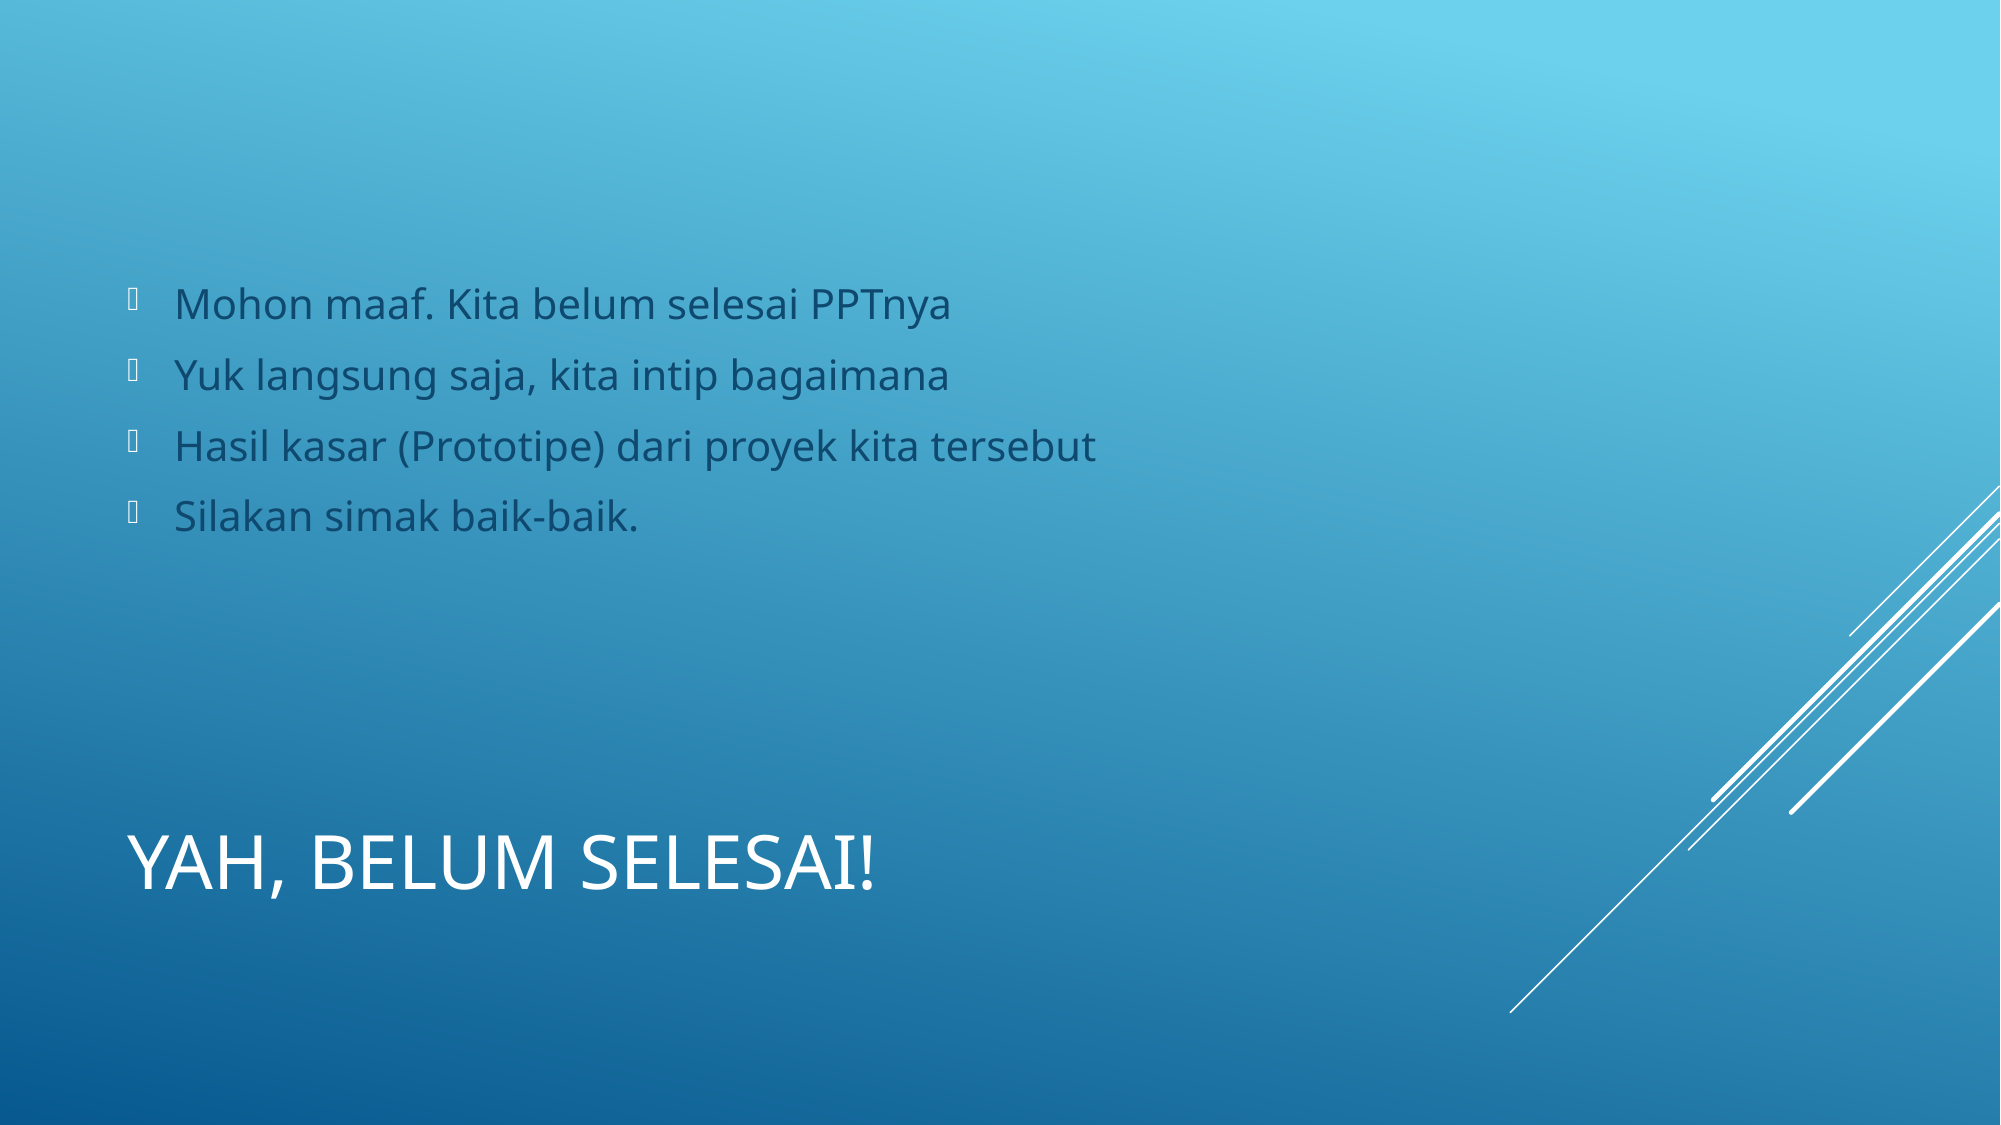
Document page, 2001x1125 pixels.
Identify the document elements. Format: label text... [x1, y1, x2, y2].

title Yah, belum Selesai! [112, 736, 1513, 984]
list Mohon maaf. Kita belum selesai PPTnya Yuk langsung saja, kita intip bagaimana Hasil kasar (Prototipe) dari proyek kita tersebut Silakan simak baik-baik. [112, 112, 1513, 706]
